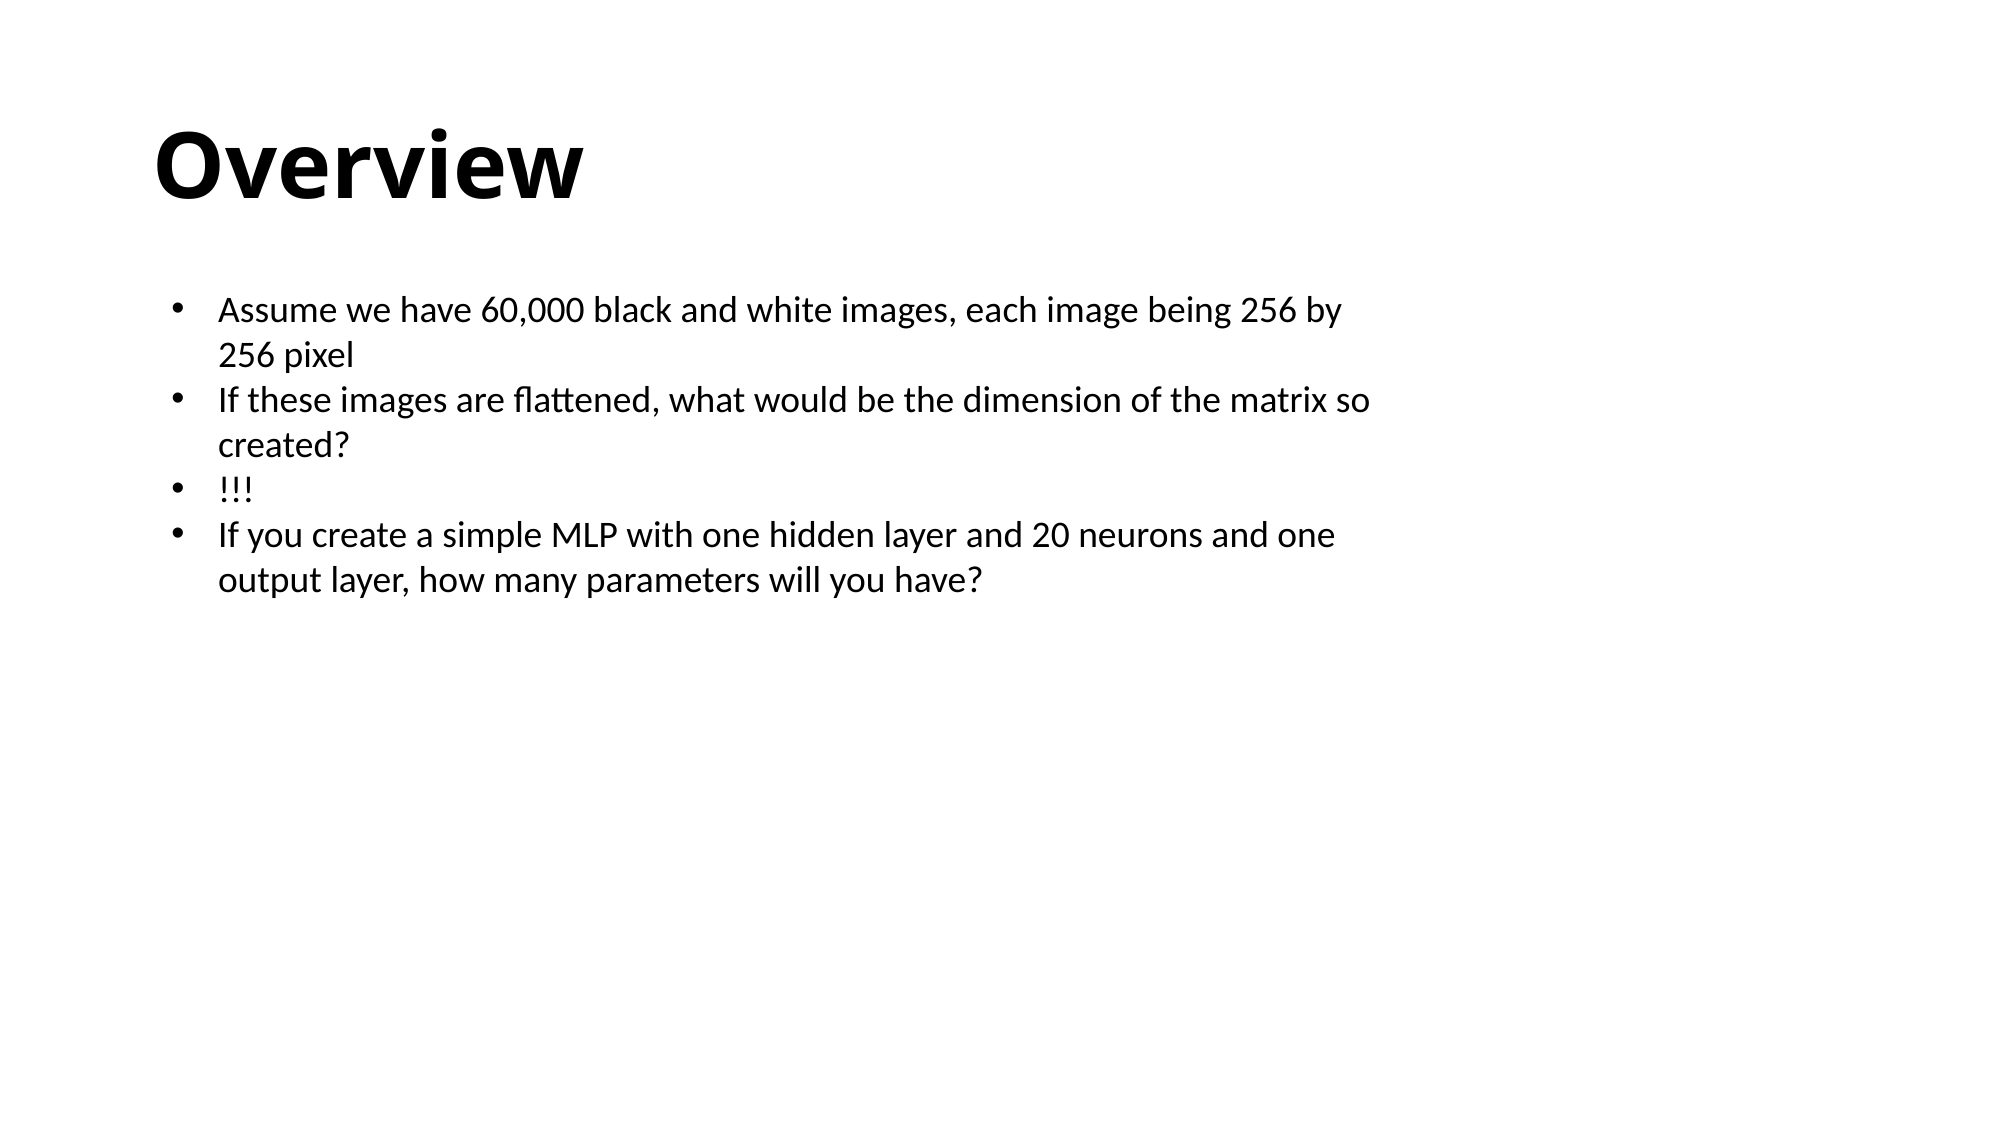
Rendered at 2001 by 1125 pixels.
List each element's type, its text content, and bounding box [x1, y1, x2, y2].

title Overview [137, 59, 1863, 278]
